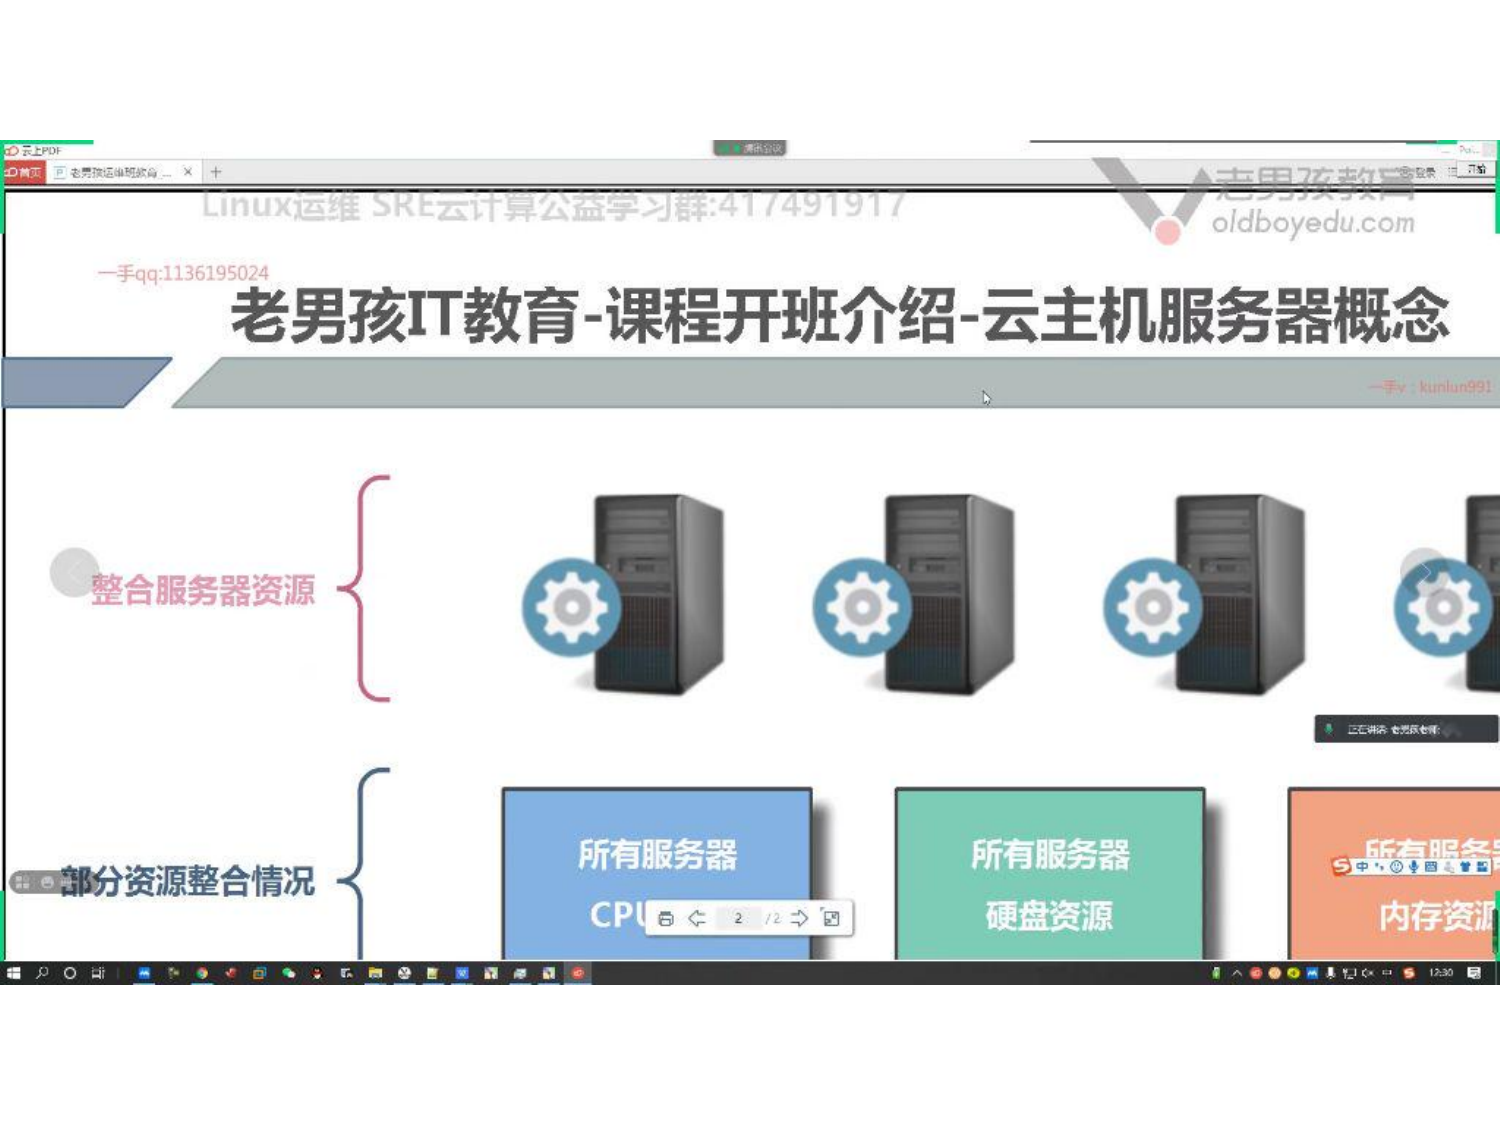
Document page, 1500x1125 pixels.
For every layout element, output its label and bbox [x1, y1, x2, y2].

picture [0, 140, 1500, 985]
